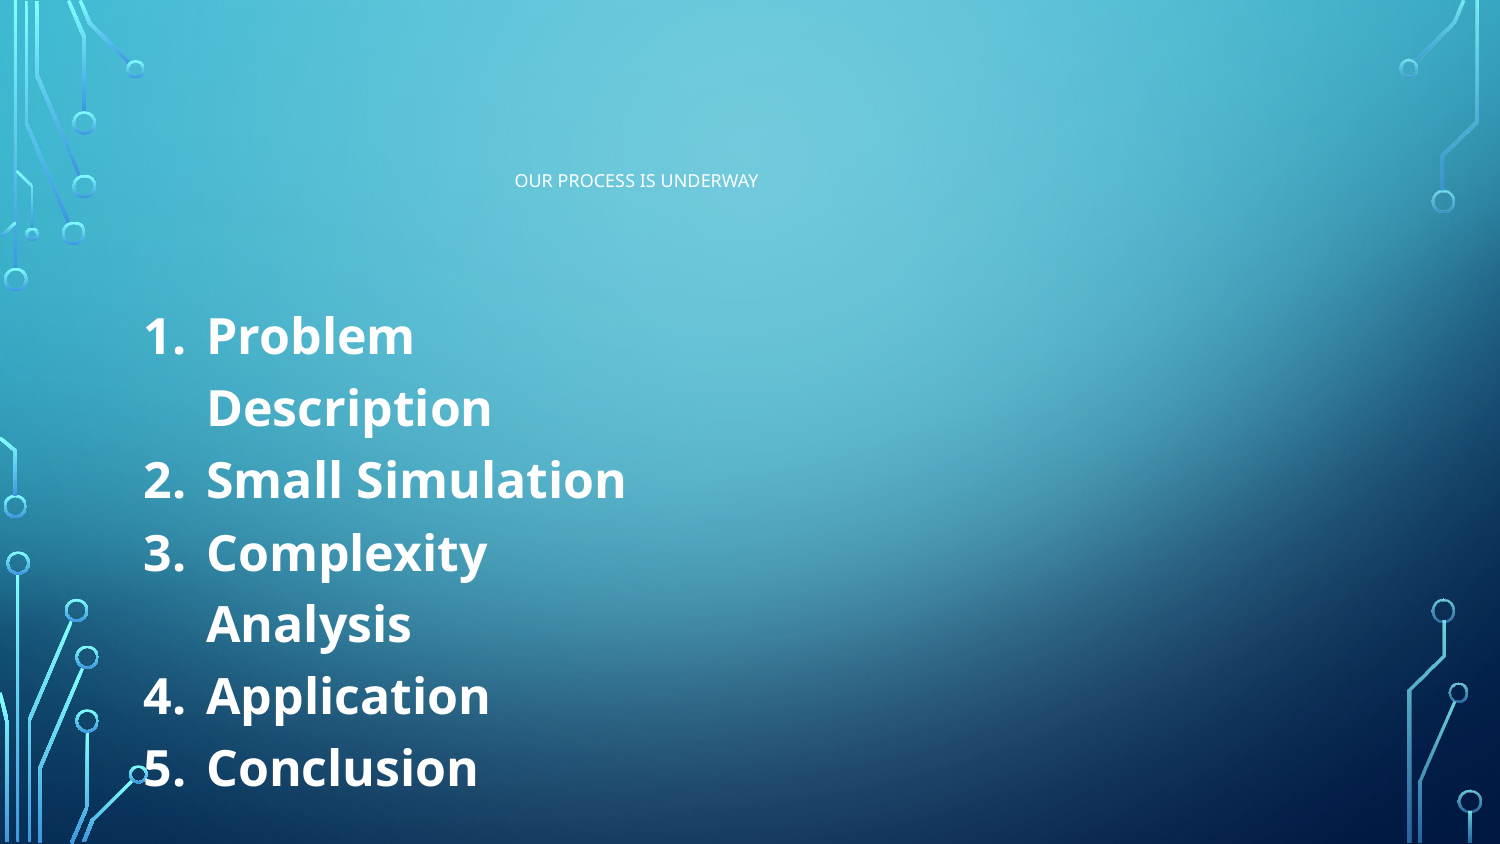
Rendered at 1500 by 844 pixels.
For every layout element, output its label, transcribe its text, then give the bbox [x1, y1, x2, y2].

list Problem Description Small Simulation Complexity Analysis Application Conclusion [116, 277, 695, 619]
title OUR PROCESS IS UNDERWAY [40, 157, 789, 289]
